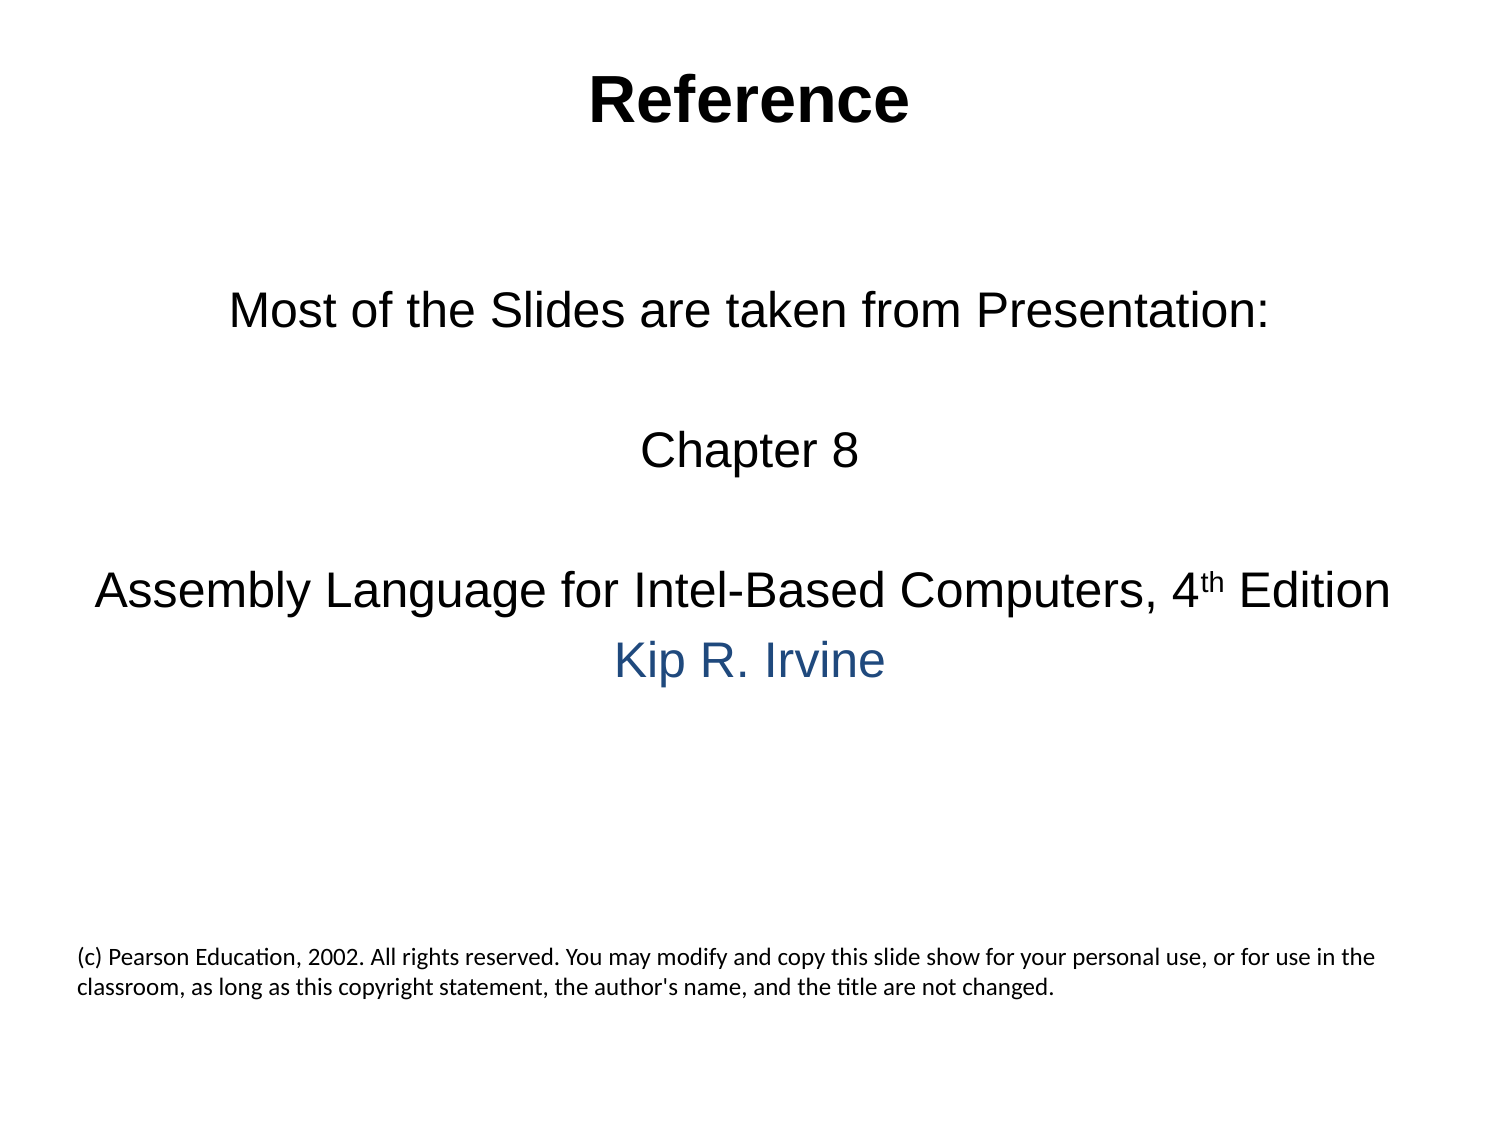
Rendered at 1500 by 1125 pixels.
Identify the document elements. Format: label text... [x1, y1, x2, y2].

list Most of the Slides are taken from Presentation: Chapter 8 Assembly Language for Intel-Based Computers, 4th Edition Kip R. Irvine [75, 200, 1425, 1013]
text_box (c) Pearson Education, 2002. All rights reserved. You may modify and copy this slide show for your personal use, or for use in the classroom, as long as this copyright statement, the author's name, and the title are not changed. [62, 932, 1413, 1008]
title Reference [75, 24, 1425, 168]
